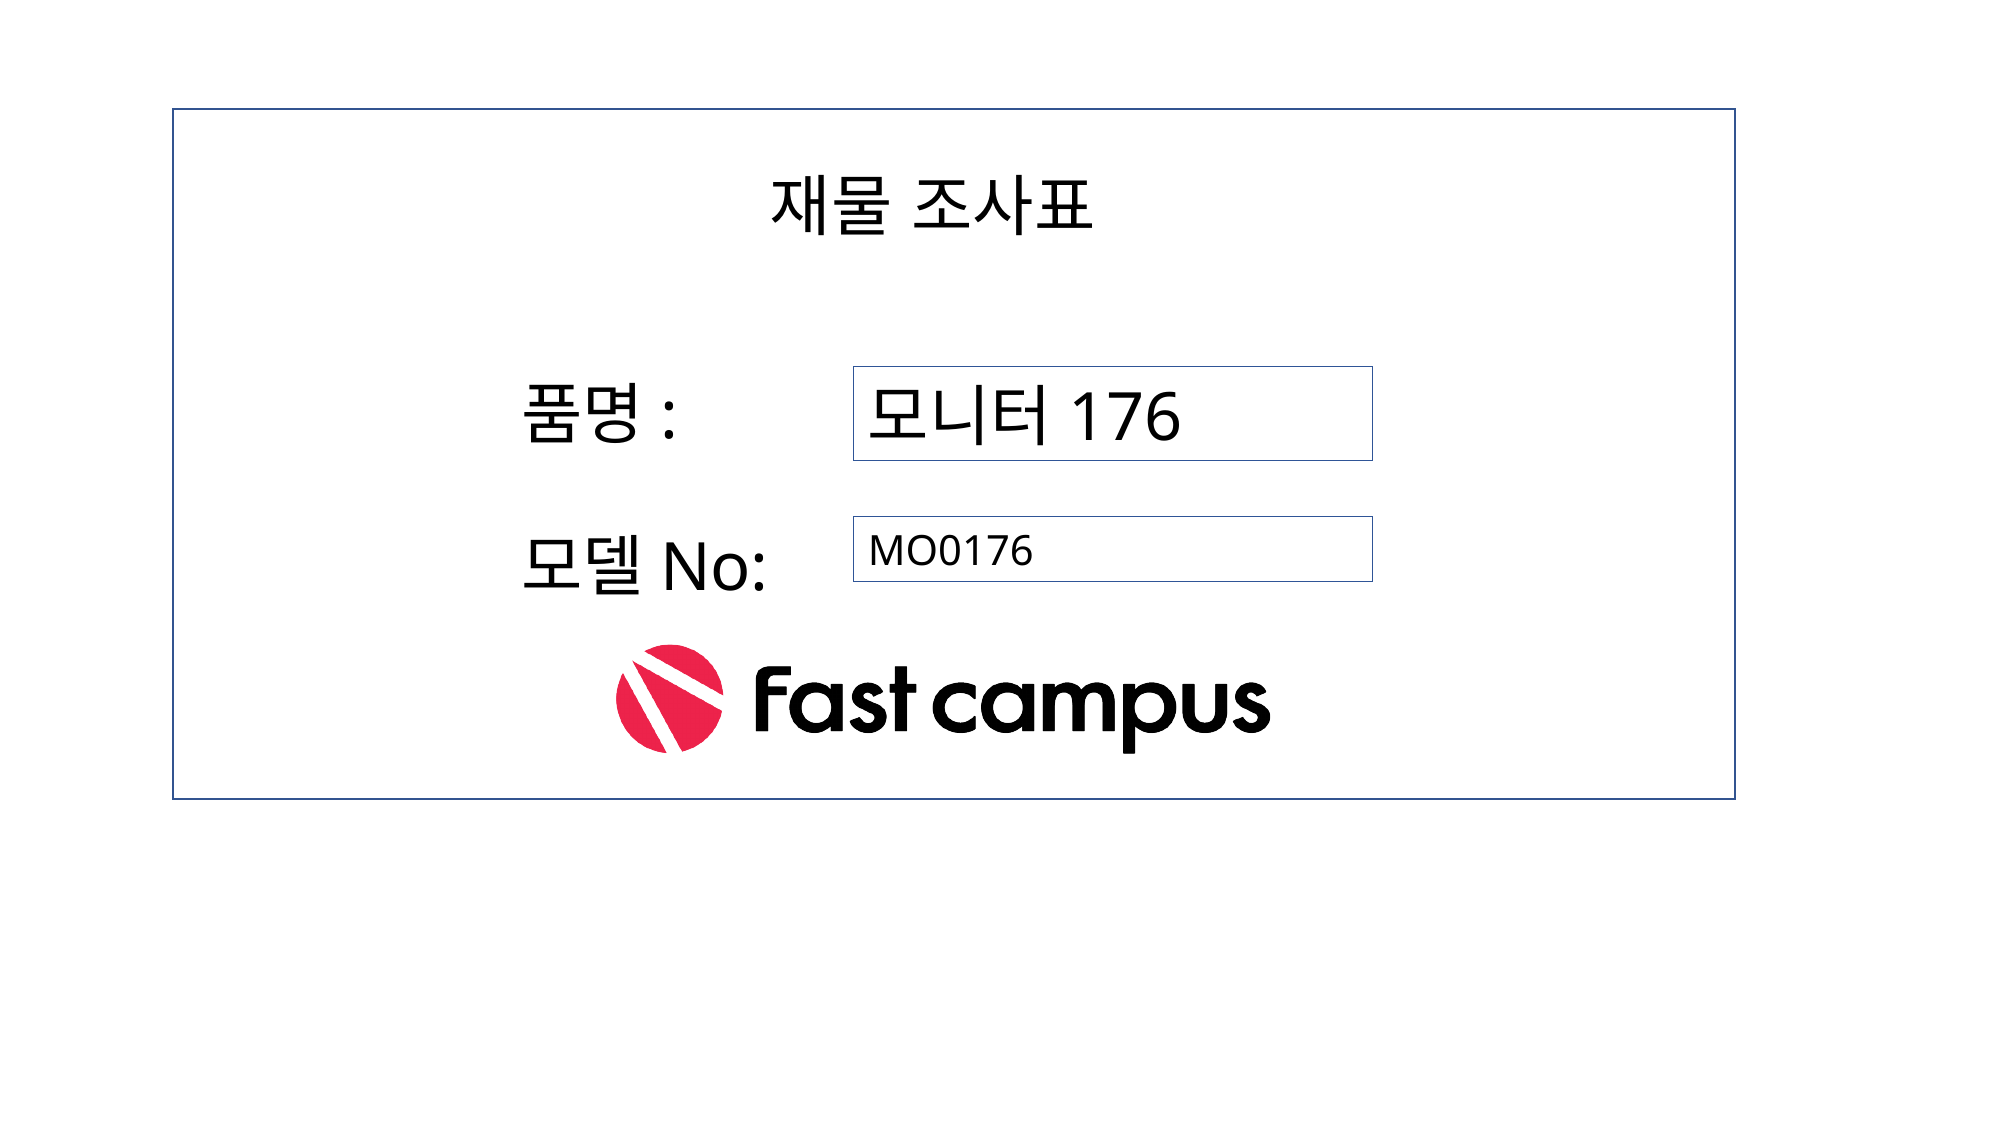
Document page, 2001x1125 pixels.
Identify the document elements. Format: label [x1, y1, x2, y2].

picture [607, 635, 1279, 763]
text_box [172, 108, 1736, 800]
